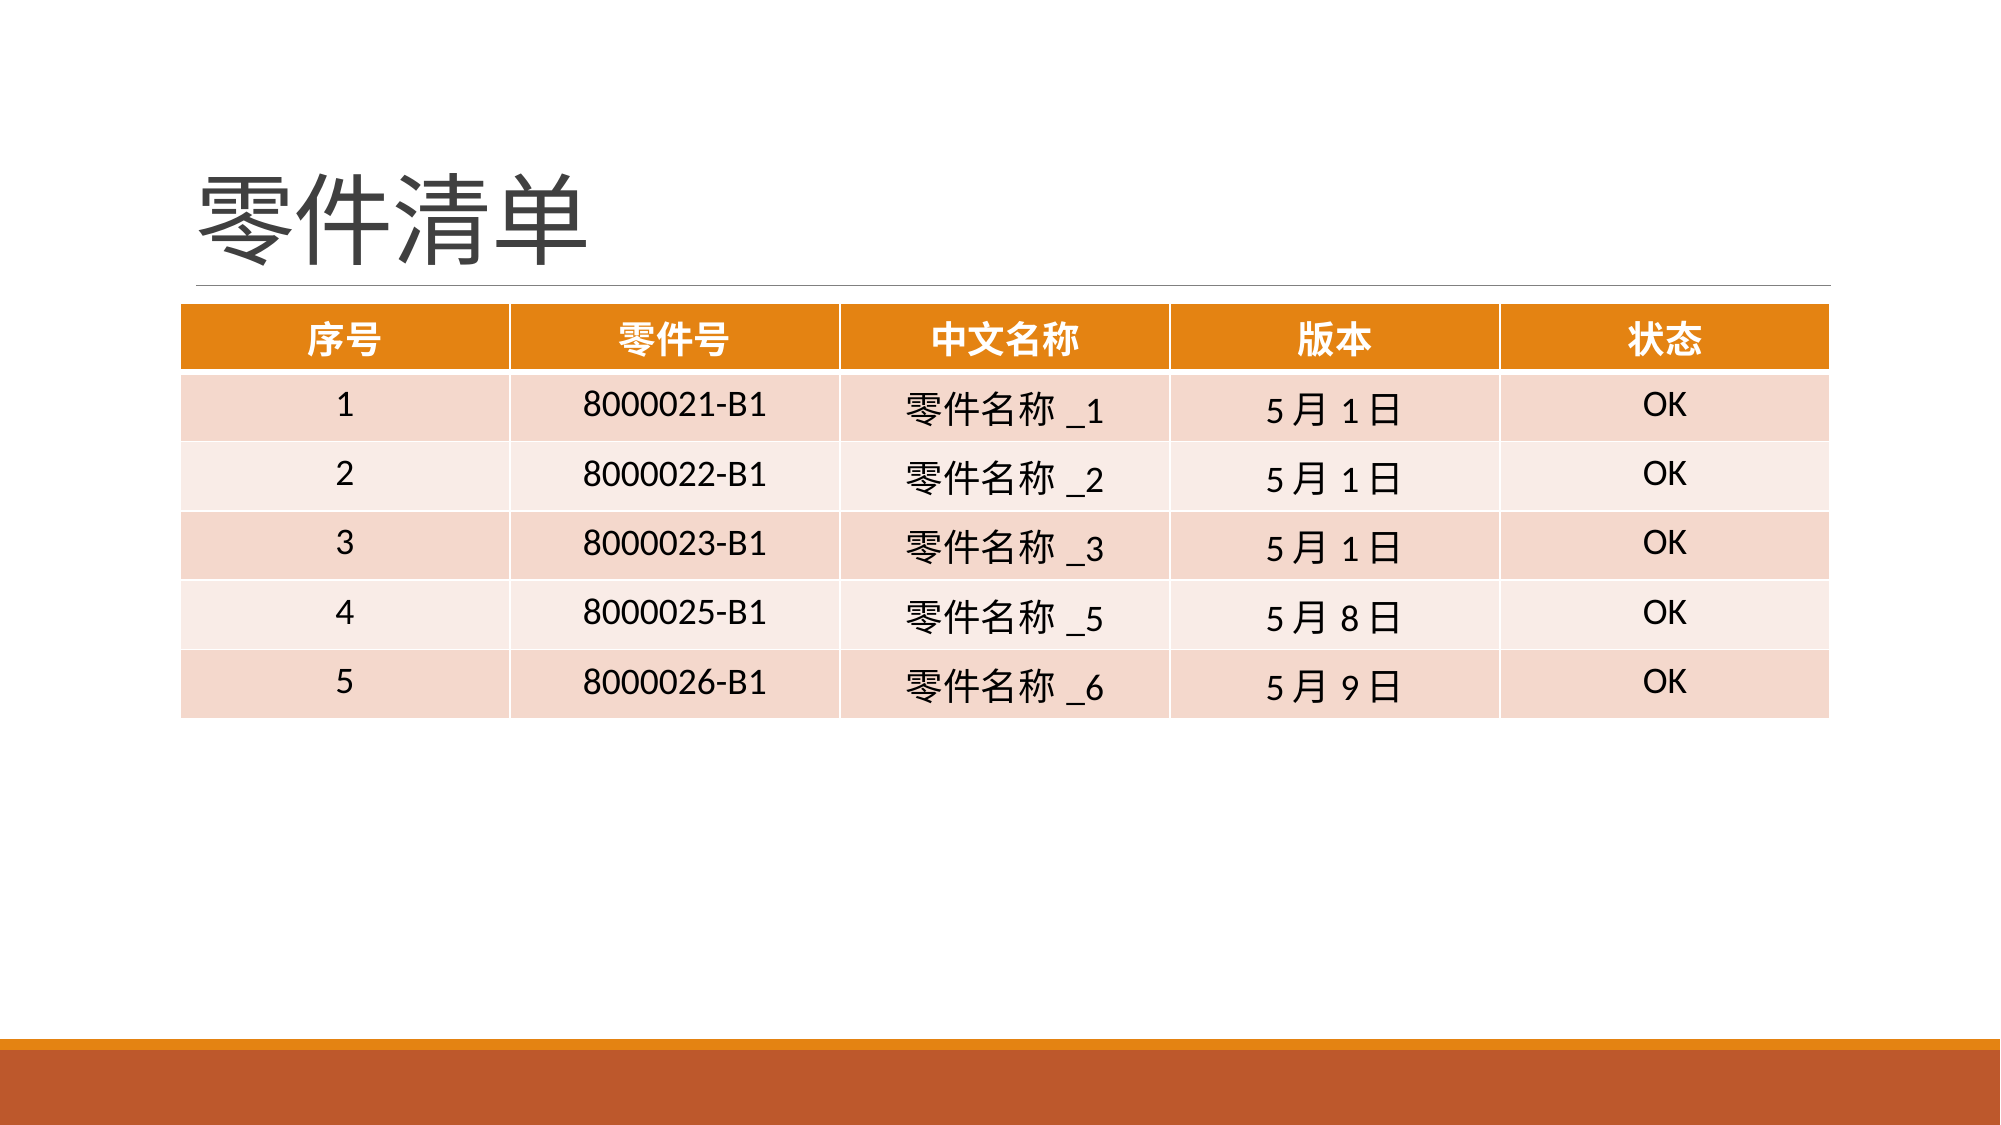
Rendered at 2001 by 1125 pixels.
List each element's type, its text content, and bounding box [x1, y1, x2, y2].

table_cell 3 [181, 512, 509, 579]
table_cell 零件名称_3 [841, 512, 1169, 579]
table_cell OK [1501, 375, 1829, 441]
table_header 中文名称 [841, 304, 1169, 369]
table_cell OK [1501, 581, 1829, 649]
table_header 版本 [1171, 304, 1499, 369]
table_cell 5月8日 [1171, 581, 1499, 649]
table_cell 5 [181, 650, 509, 718]
table_cell 零件名称_2 [841, 442, 1169, 510]
table_header 零件号 [511, 304, 839, 369]
table_cell 5月9日 [1171, 650, 1499, 718]
table_cell 2 [181, 442, 509, 510]
title 零件清单 [180, 47, 1830, 285]
table_cell OK [1501, 512, 1829, 579]
table_header 状态 [1501, 304, 1829, 369]
table_cell 1 [181, 375, 509, 441]
table_cell 5月1日 [1171, 442, 1499, 510]
table_cell OK [1501, 442, 1829, 510]
table_cell 4 [181, 581, 509, 649]
table_cell 零件名称_6 [841, 650, 1169, 718]
table_cell OK [1501, 650, 1829, 718]
table_cell 5月1日 [1171, 512, 1499, 579]
table_cell 零件名称_5 [841, 581, 1169, 649]
table_cell 零件名称_1 [841, 375, 1169, 441]
table_cell 8000022-B1 [511, 442, 839, 510]
table_cell 8000021-B1 [511, 375, 839, 441]
table_cell 8000026-B1 [511, 650, 839, 718]
table_cell 8000023-B1 [511, 512, 839, 579]
table_cell 8000025-B1 [511, 581, 839, 649]
table_cell 5月1日 [1171, 375, 1499, 441]
table_header 序号 [181, 304, 509, 369]
